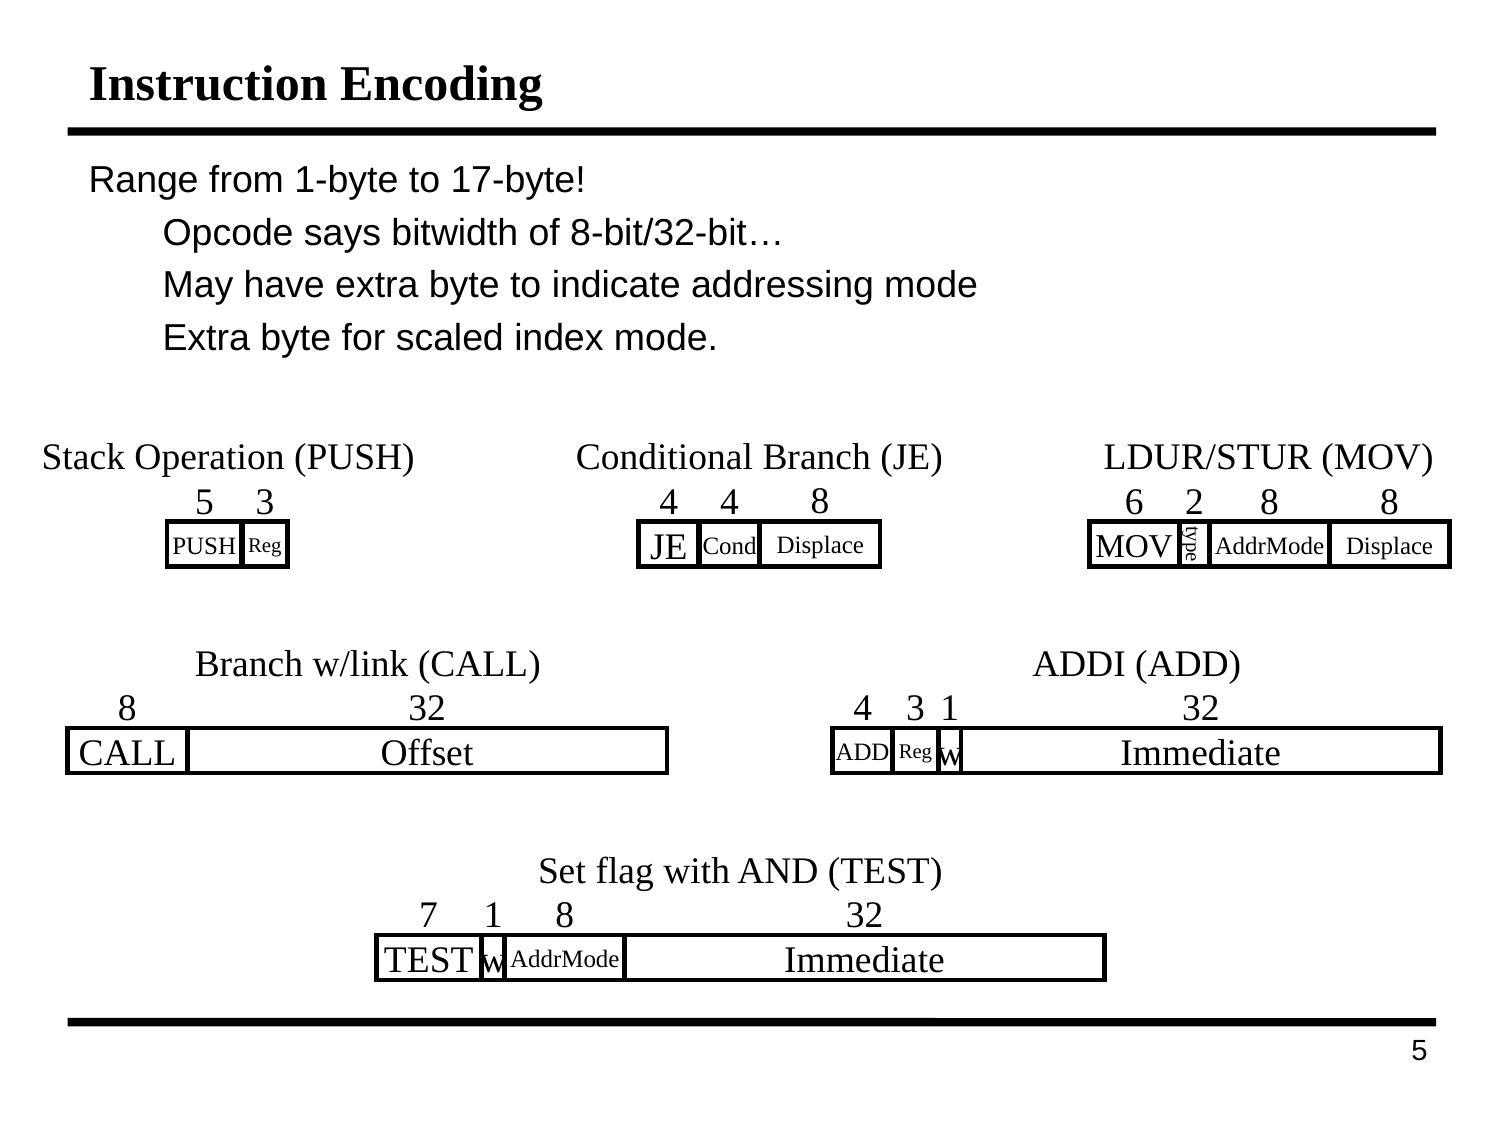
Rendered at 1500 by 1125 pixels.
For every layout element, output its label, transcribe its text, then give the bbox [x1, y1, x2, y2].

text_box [375, 838, 1105, 981]
slide_number 215 [1134, 1023, 1443, 1099]
title Instruction Encoding [73, 36, 1431, 124]
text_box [832, 631, 1442, 774]
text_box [67, 631, 668, 774]
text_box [1086, 424, 1451, 567]
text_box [26, 424, 431, 567]
list Range from 1-byte to 17-byte! Opcode says bitwidth of 8-bit/32-bit… May have extra byte to indicate addressing mode Extra byte for scaled index mode. [73, 148, 1431, 1012]
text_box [559, 424, 961, 567]
